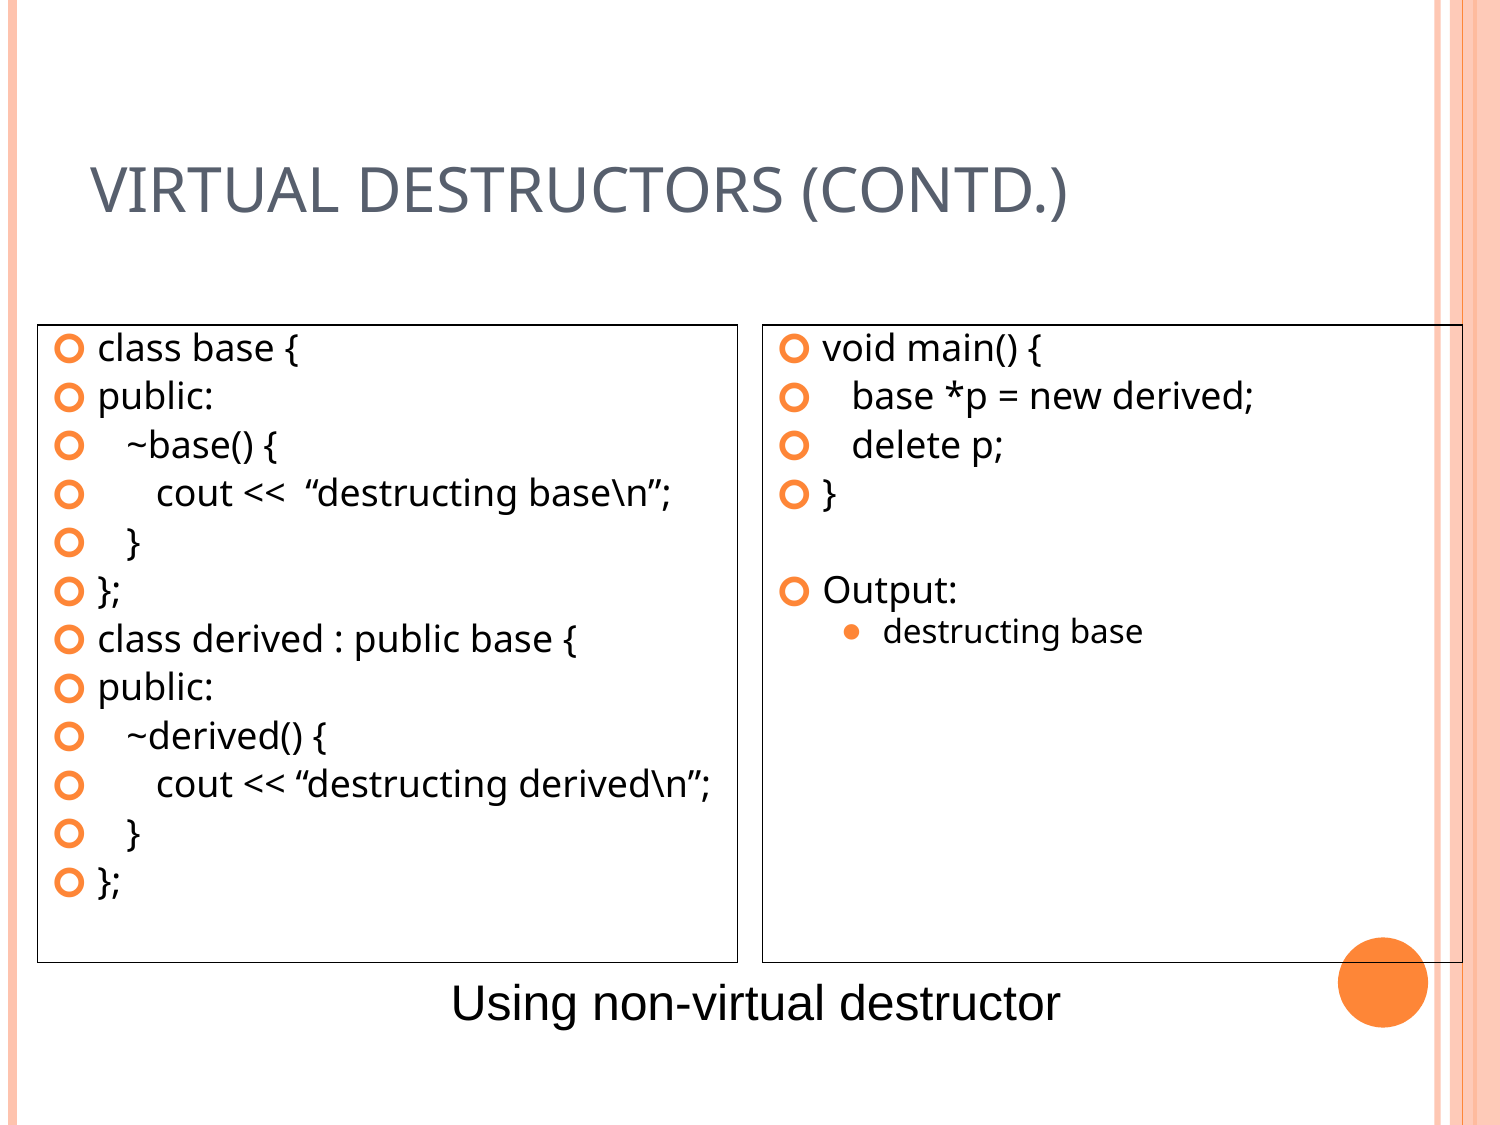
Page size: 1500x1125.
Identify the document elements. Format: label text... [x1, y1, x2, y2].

text_box Using non-virtual destructor [424, 962, 1088, 1038]
list class base { public: ~base() { cout << “destructing base\n”; } }; class derived : public base { public: ~derived() { cout << “destructing derived\n”; } }; [37, 324, 738, 963]
list void main() { base *p = new derived; delete p; } Output: destructing base [762, 324, 1463, 963]
title VIRTUAL DESTRUCTORS (CONTD.) [75, 45, 1300, 233]
